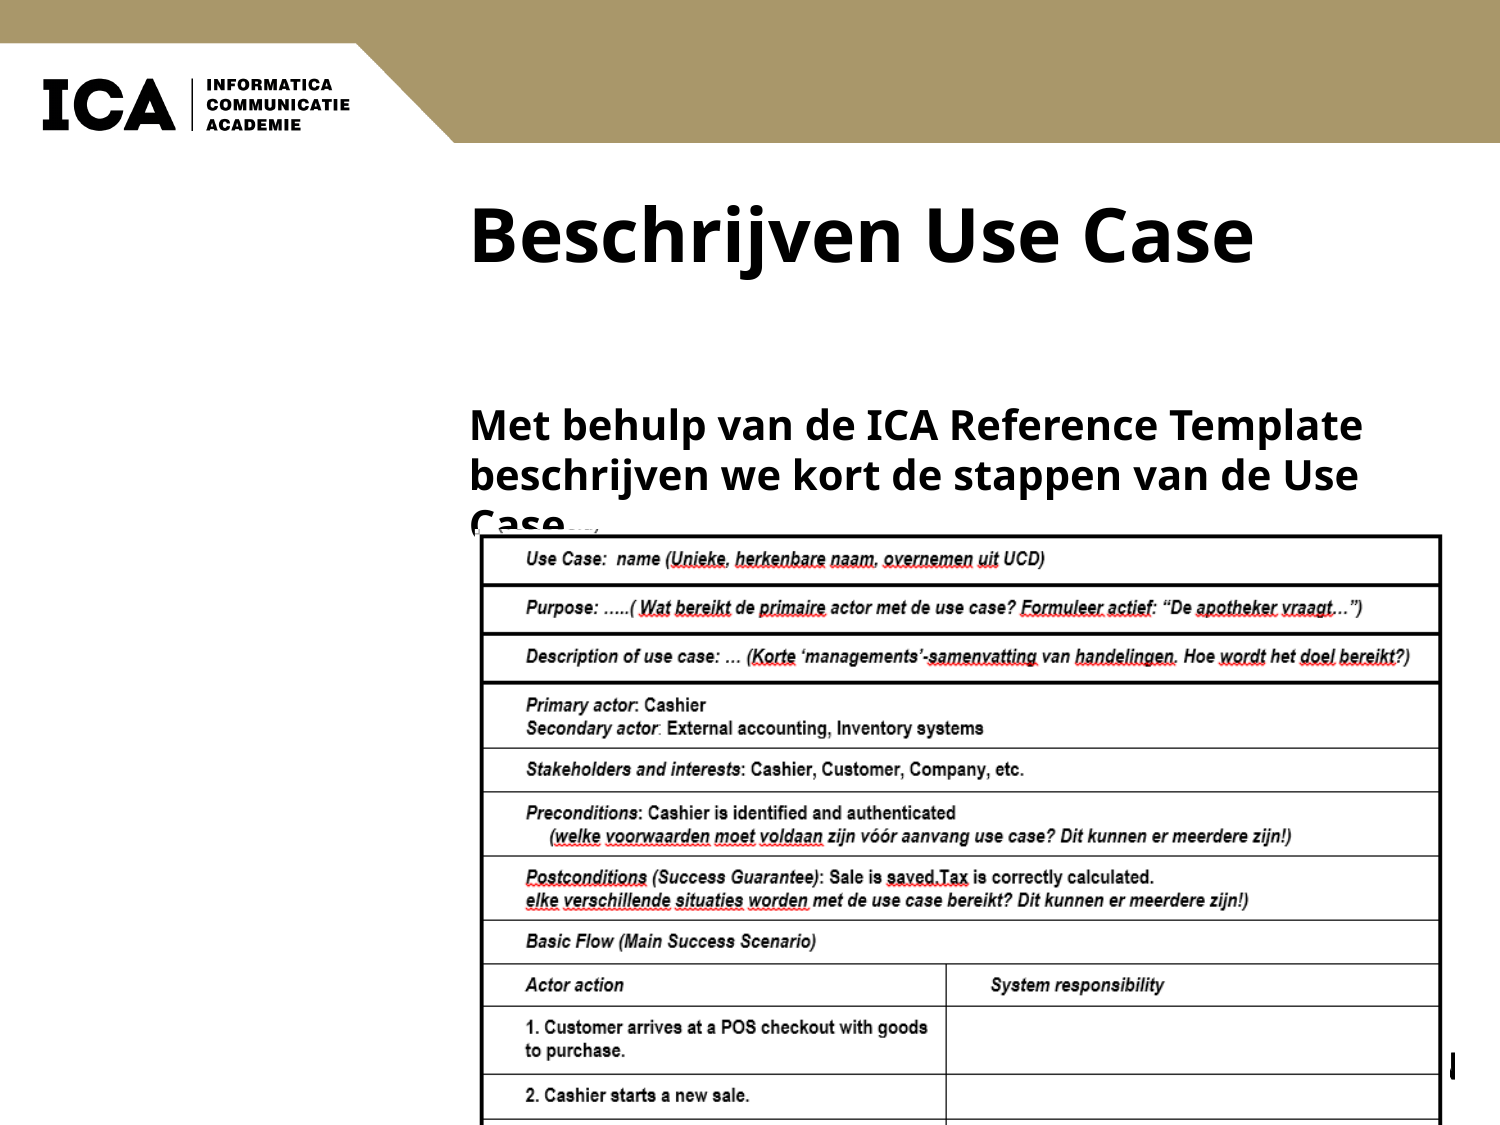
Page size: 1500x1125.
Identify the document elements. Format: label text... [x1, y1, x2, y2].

list Met behulp van de ICA Reference Template beschrijven we kort de stappen van de Use Case [453, 391, 1455, 1040]
title Beschrijven Use Case [453, 179, 1455, 287]
picture [474, 529, 1451, 1125]
